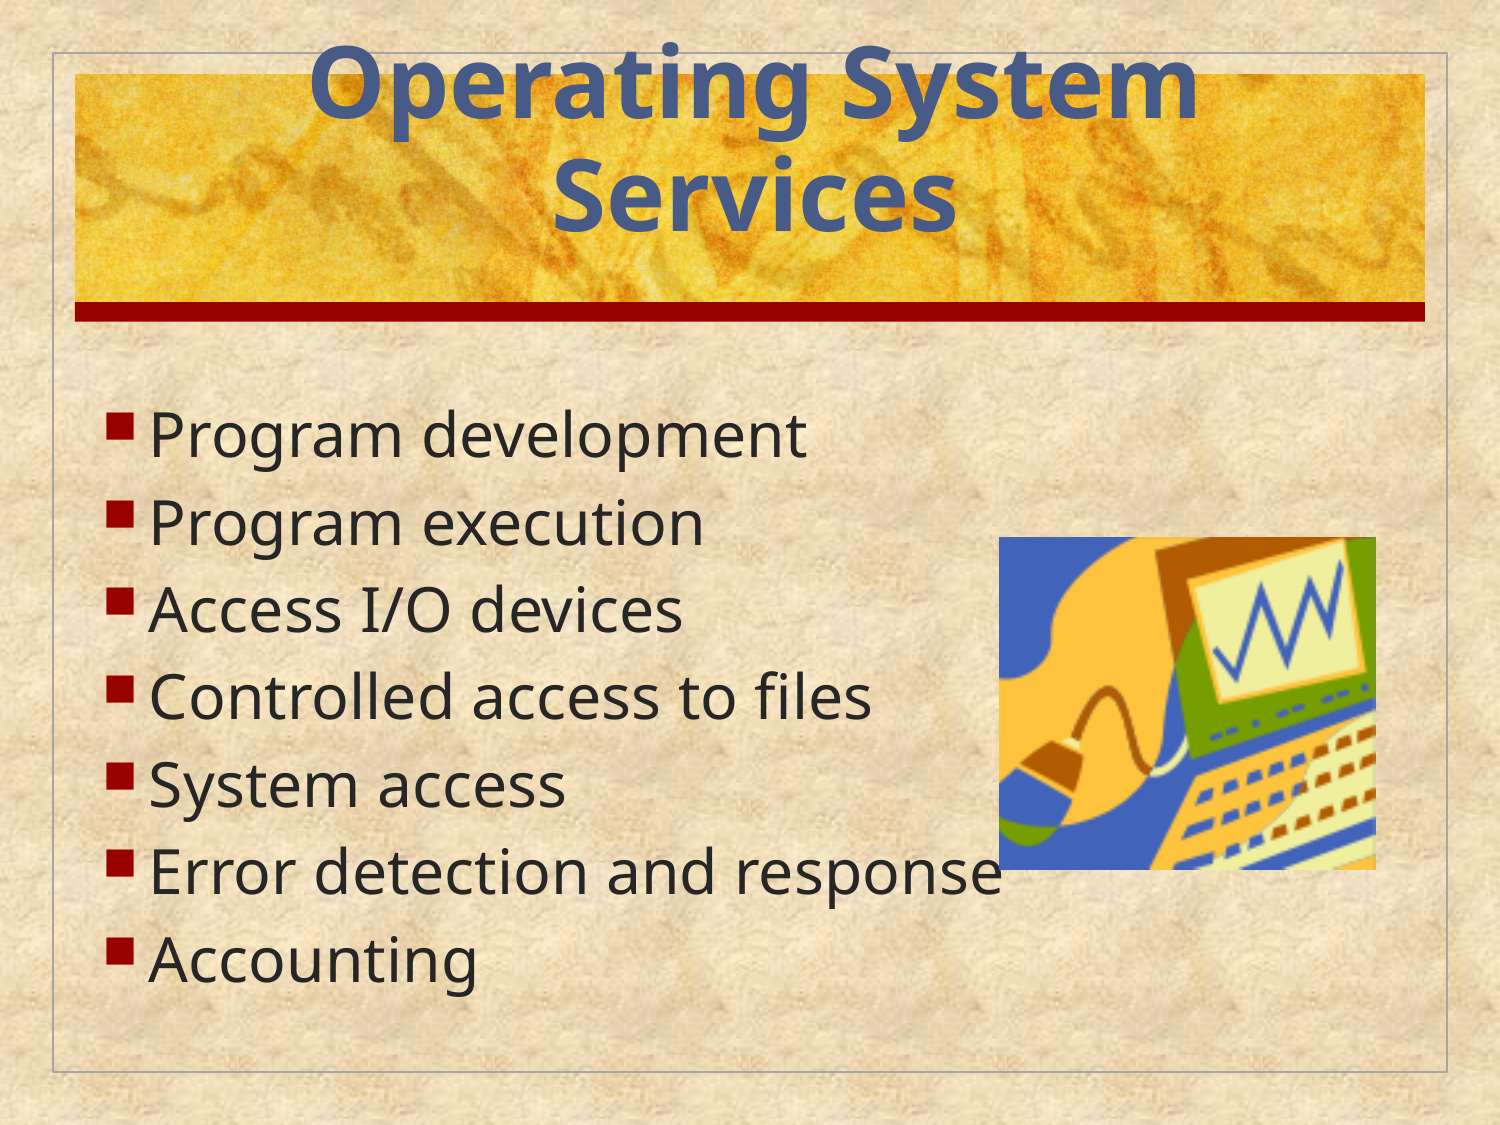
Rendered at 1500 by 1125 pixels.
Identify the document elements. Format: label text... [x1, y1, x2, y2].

picture [54, 54, 1446, 1071]
list Program development Program execution Access I/O devices Controlled access to files System access Error detection and response Accounting [87, 387, 1425, 1125]
title Operating System Services [113, 75, 1398, 251]
picture [999, 536, 1377, 870]
picture [0, 0, 1500, 1125]
